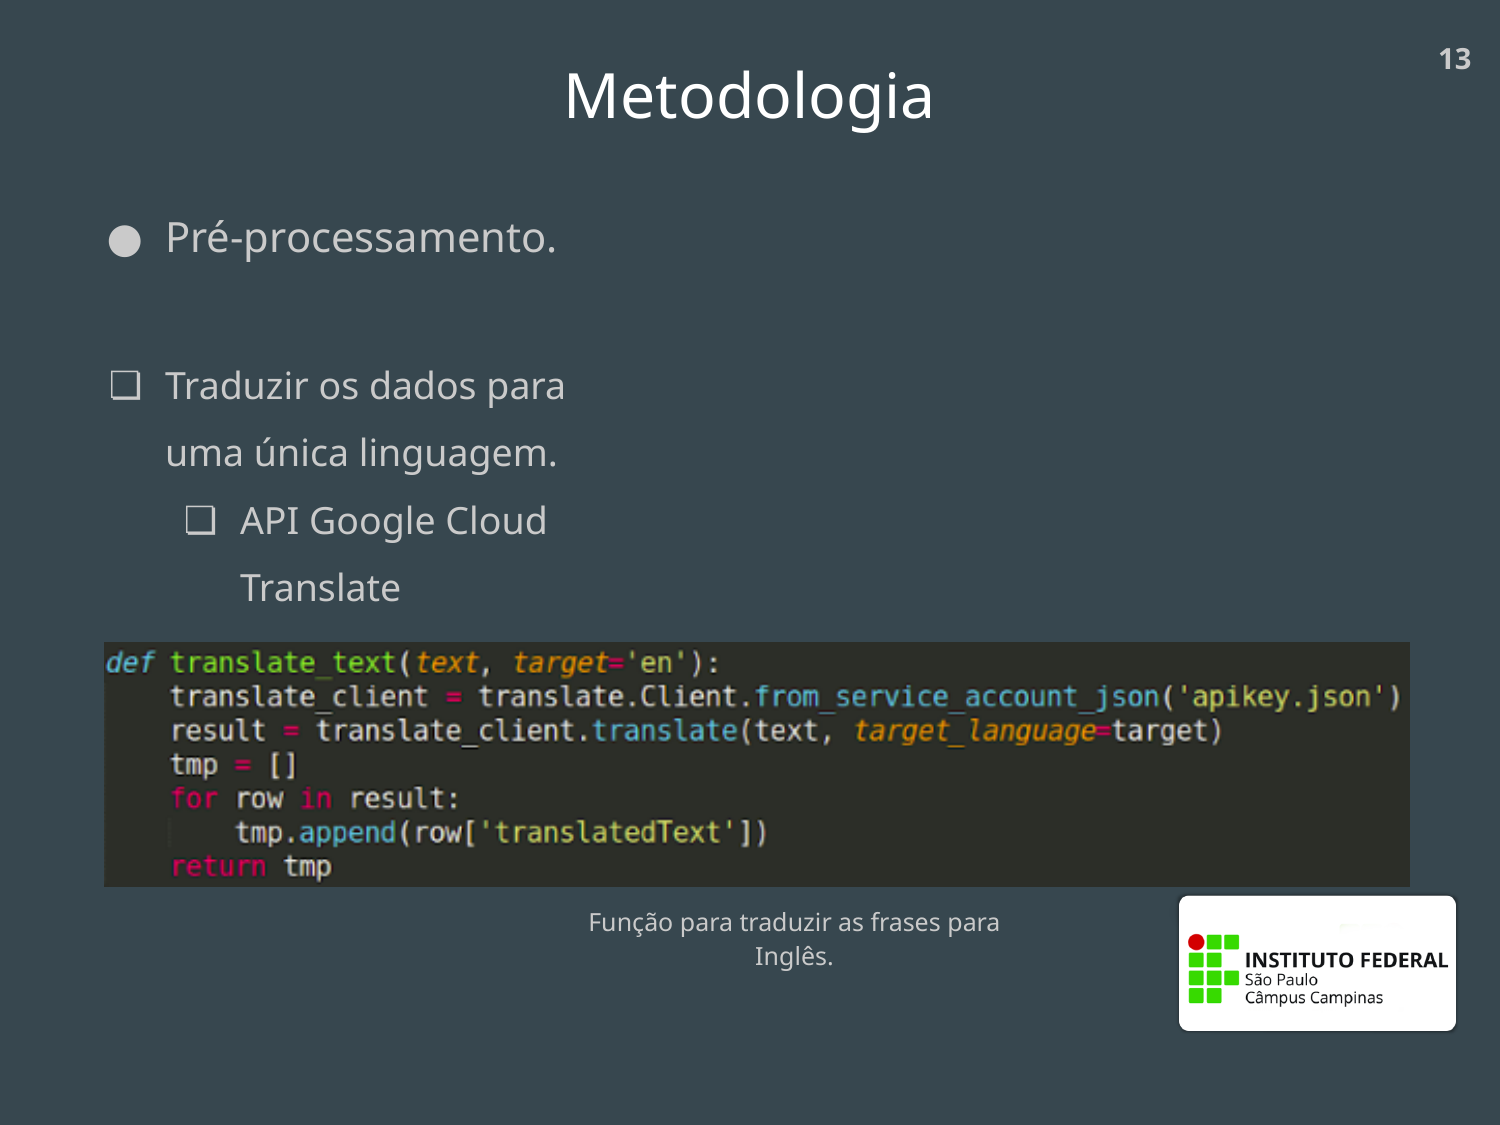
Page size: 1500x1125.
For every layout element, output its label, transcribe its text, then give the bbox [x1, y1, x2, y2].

list Função para traduzir as frases para Inglês. [468, 895, 1047, 968]
title Metodologia [51, 41, 1449, 165]
list Pré-processamento. Traduzir os dados para uma única linguagem. API Google Cloud Translate [0, 188, 668, 1083]
slide_number ‹#› [1410, 0, 1500, 87]
picture [103, 642, 1470, 1041]
